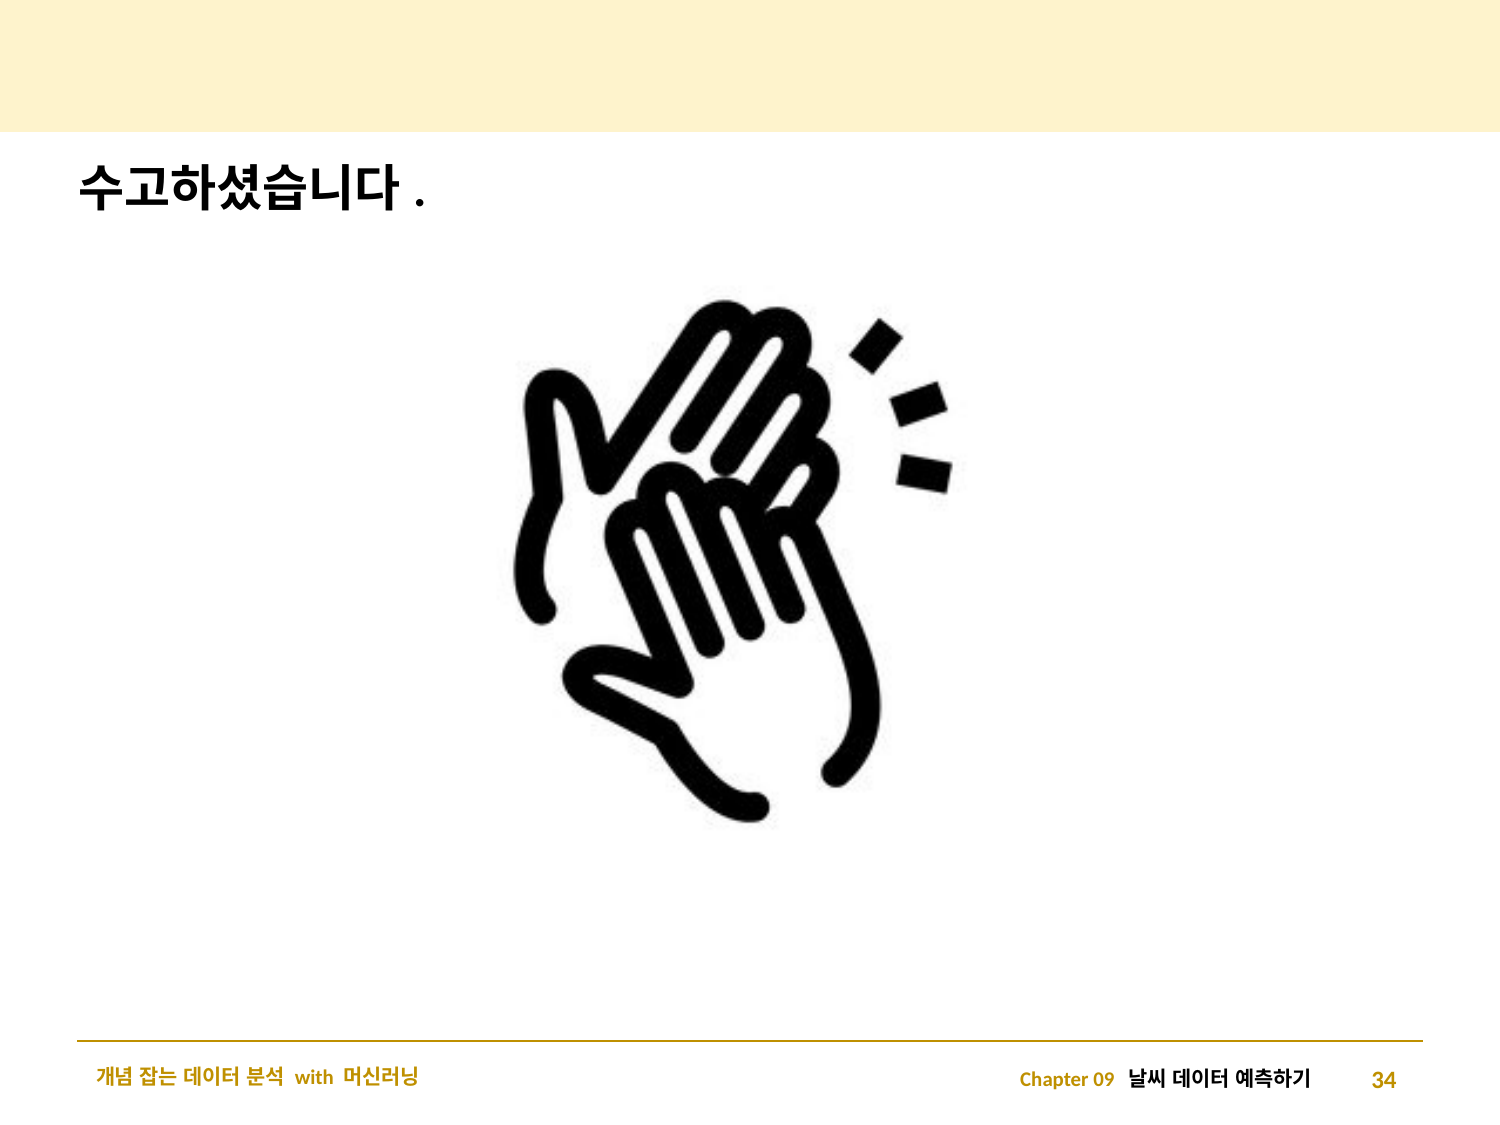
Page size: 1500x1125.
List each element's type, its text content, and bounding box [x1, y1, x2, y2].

list 수고하셨습니다. [64, 155, 1369, 232]
picture [405, 261, 1075, 864]
